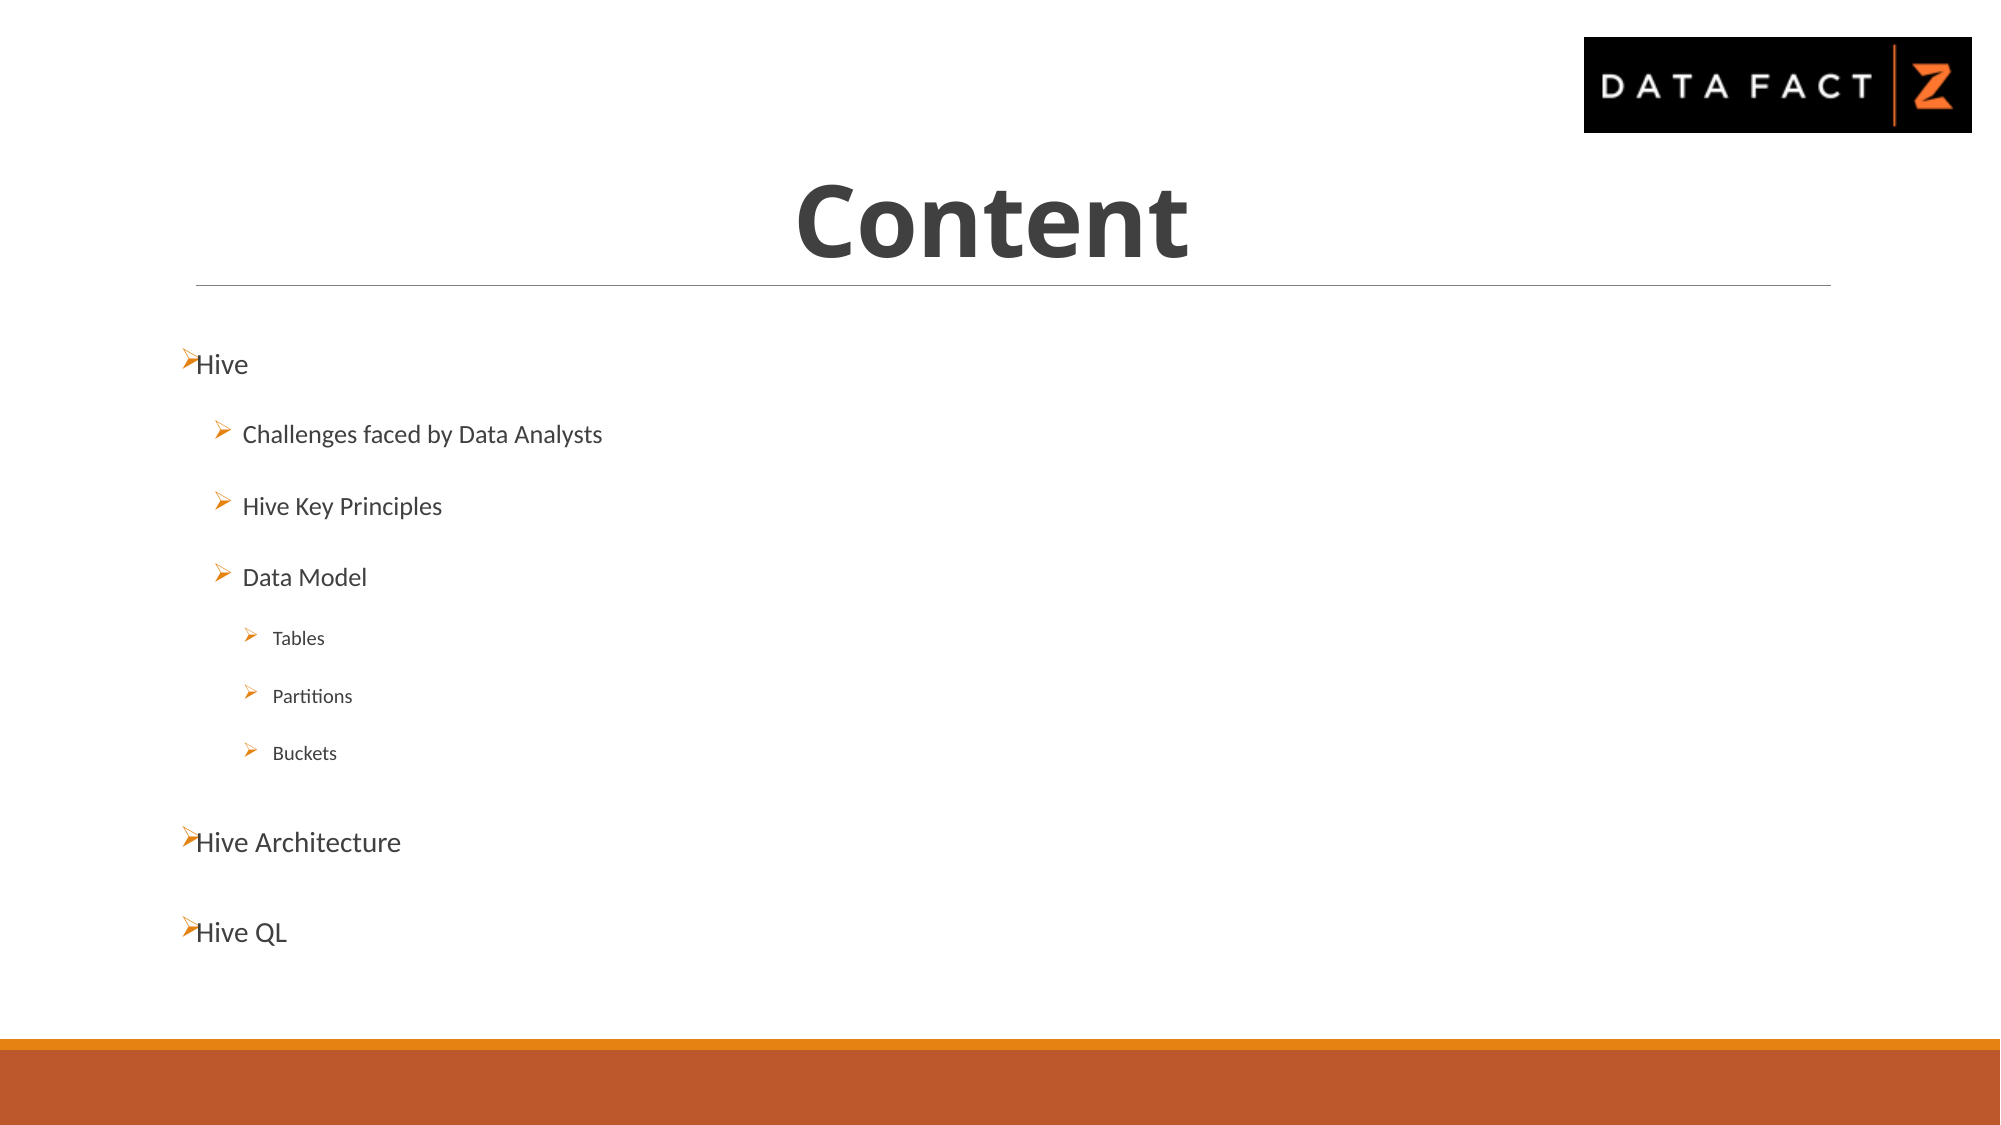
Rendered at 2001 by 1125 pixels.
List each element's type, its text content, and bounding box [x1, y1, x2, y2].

picture [1584, 37, 1972, 133]
list Hive Challenges faced by Data Analysts Hive Key Principles Data Model Tables Partitions Buckets Hive Architecture Hive QL [180, 302, 1830, 963]
title Content [180, 47, 1830, 285]
